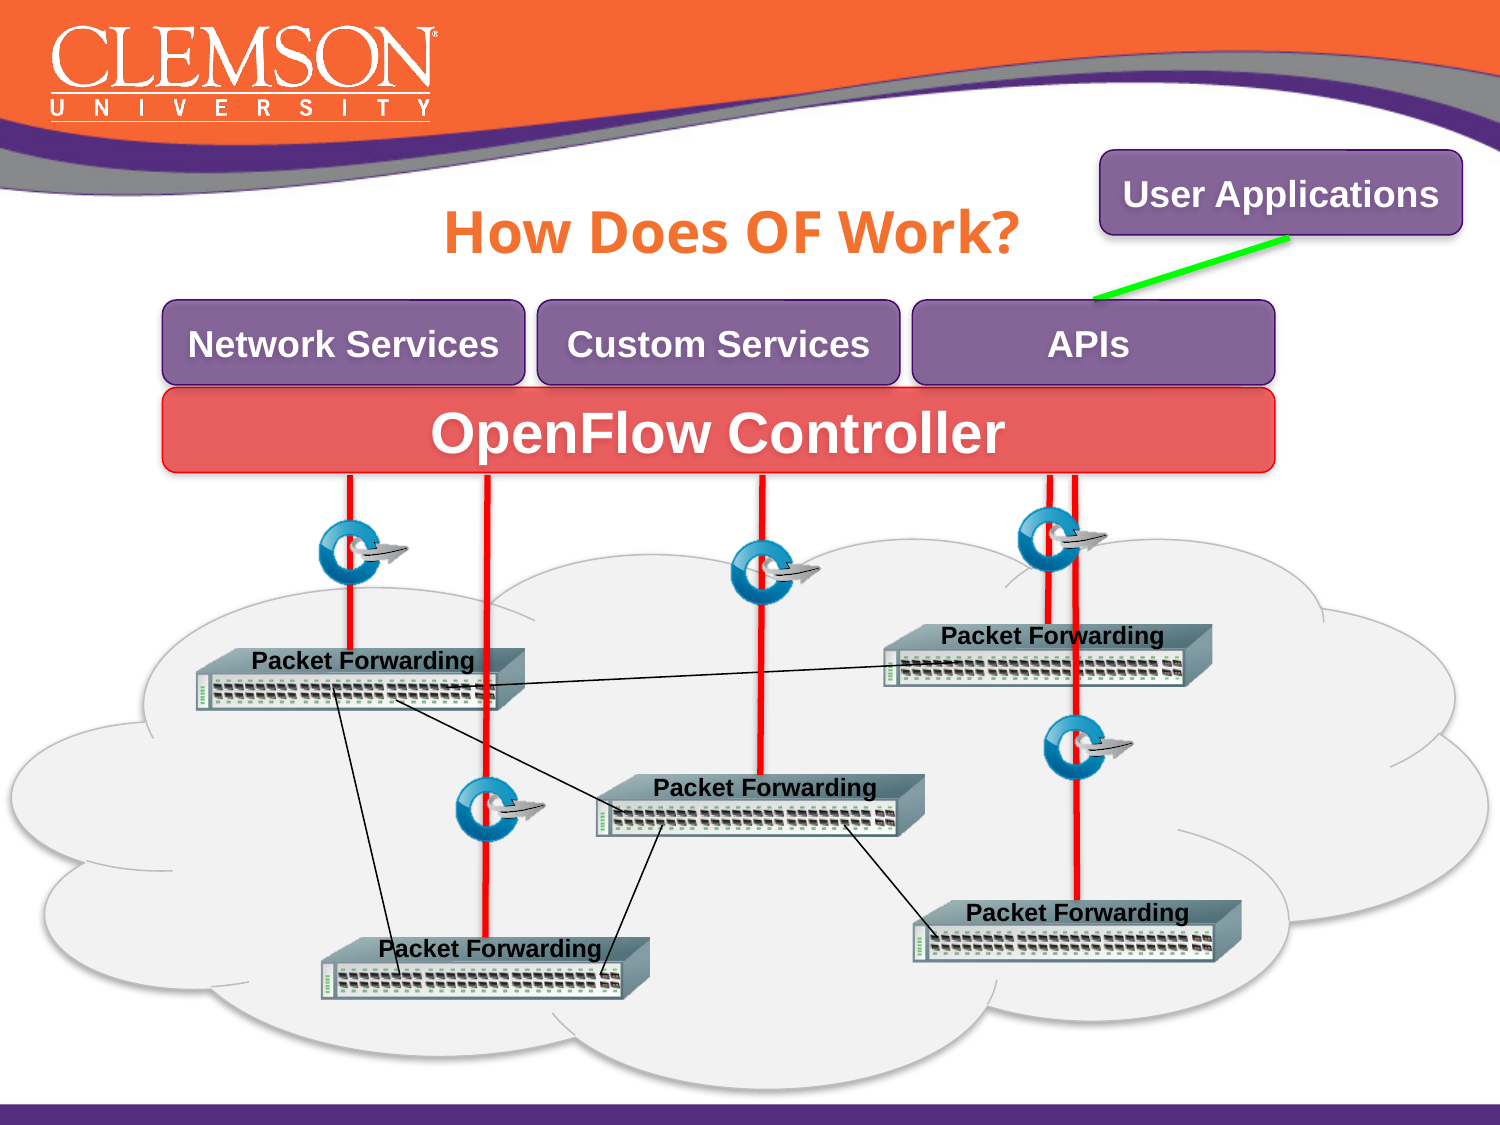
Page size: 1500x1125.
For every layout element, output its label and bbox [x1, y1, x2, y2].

text_box [12, 149, 1488, 1088]
picture [0, 0, 1500, 1125]
